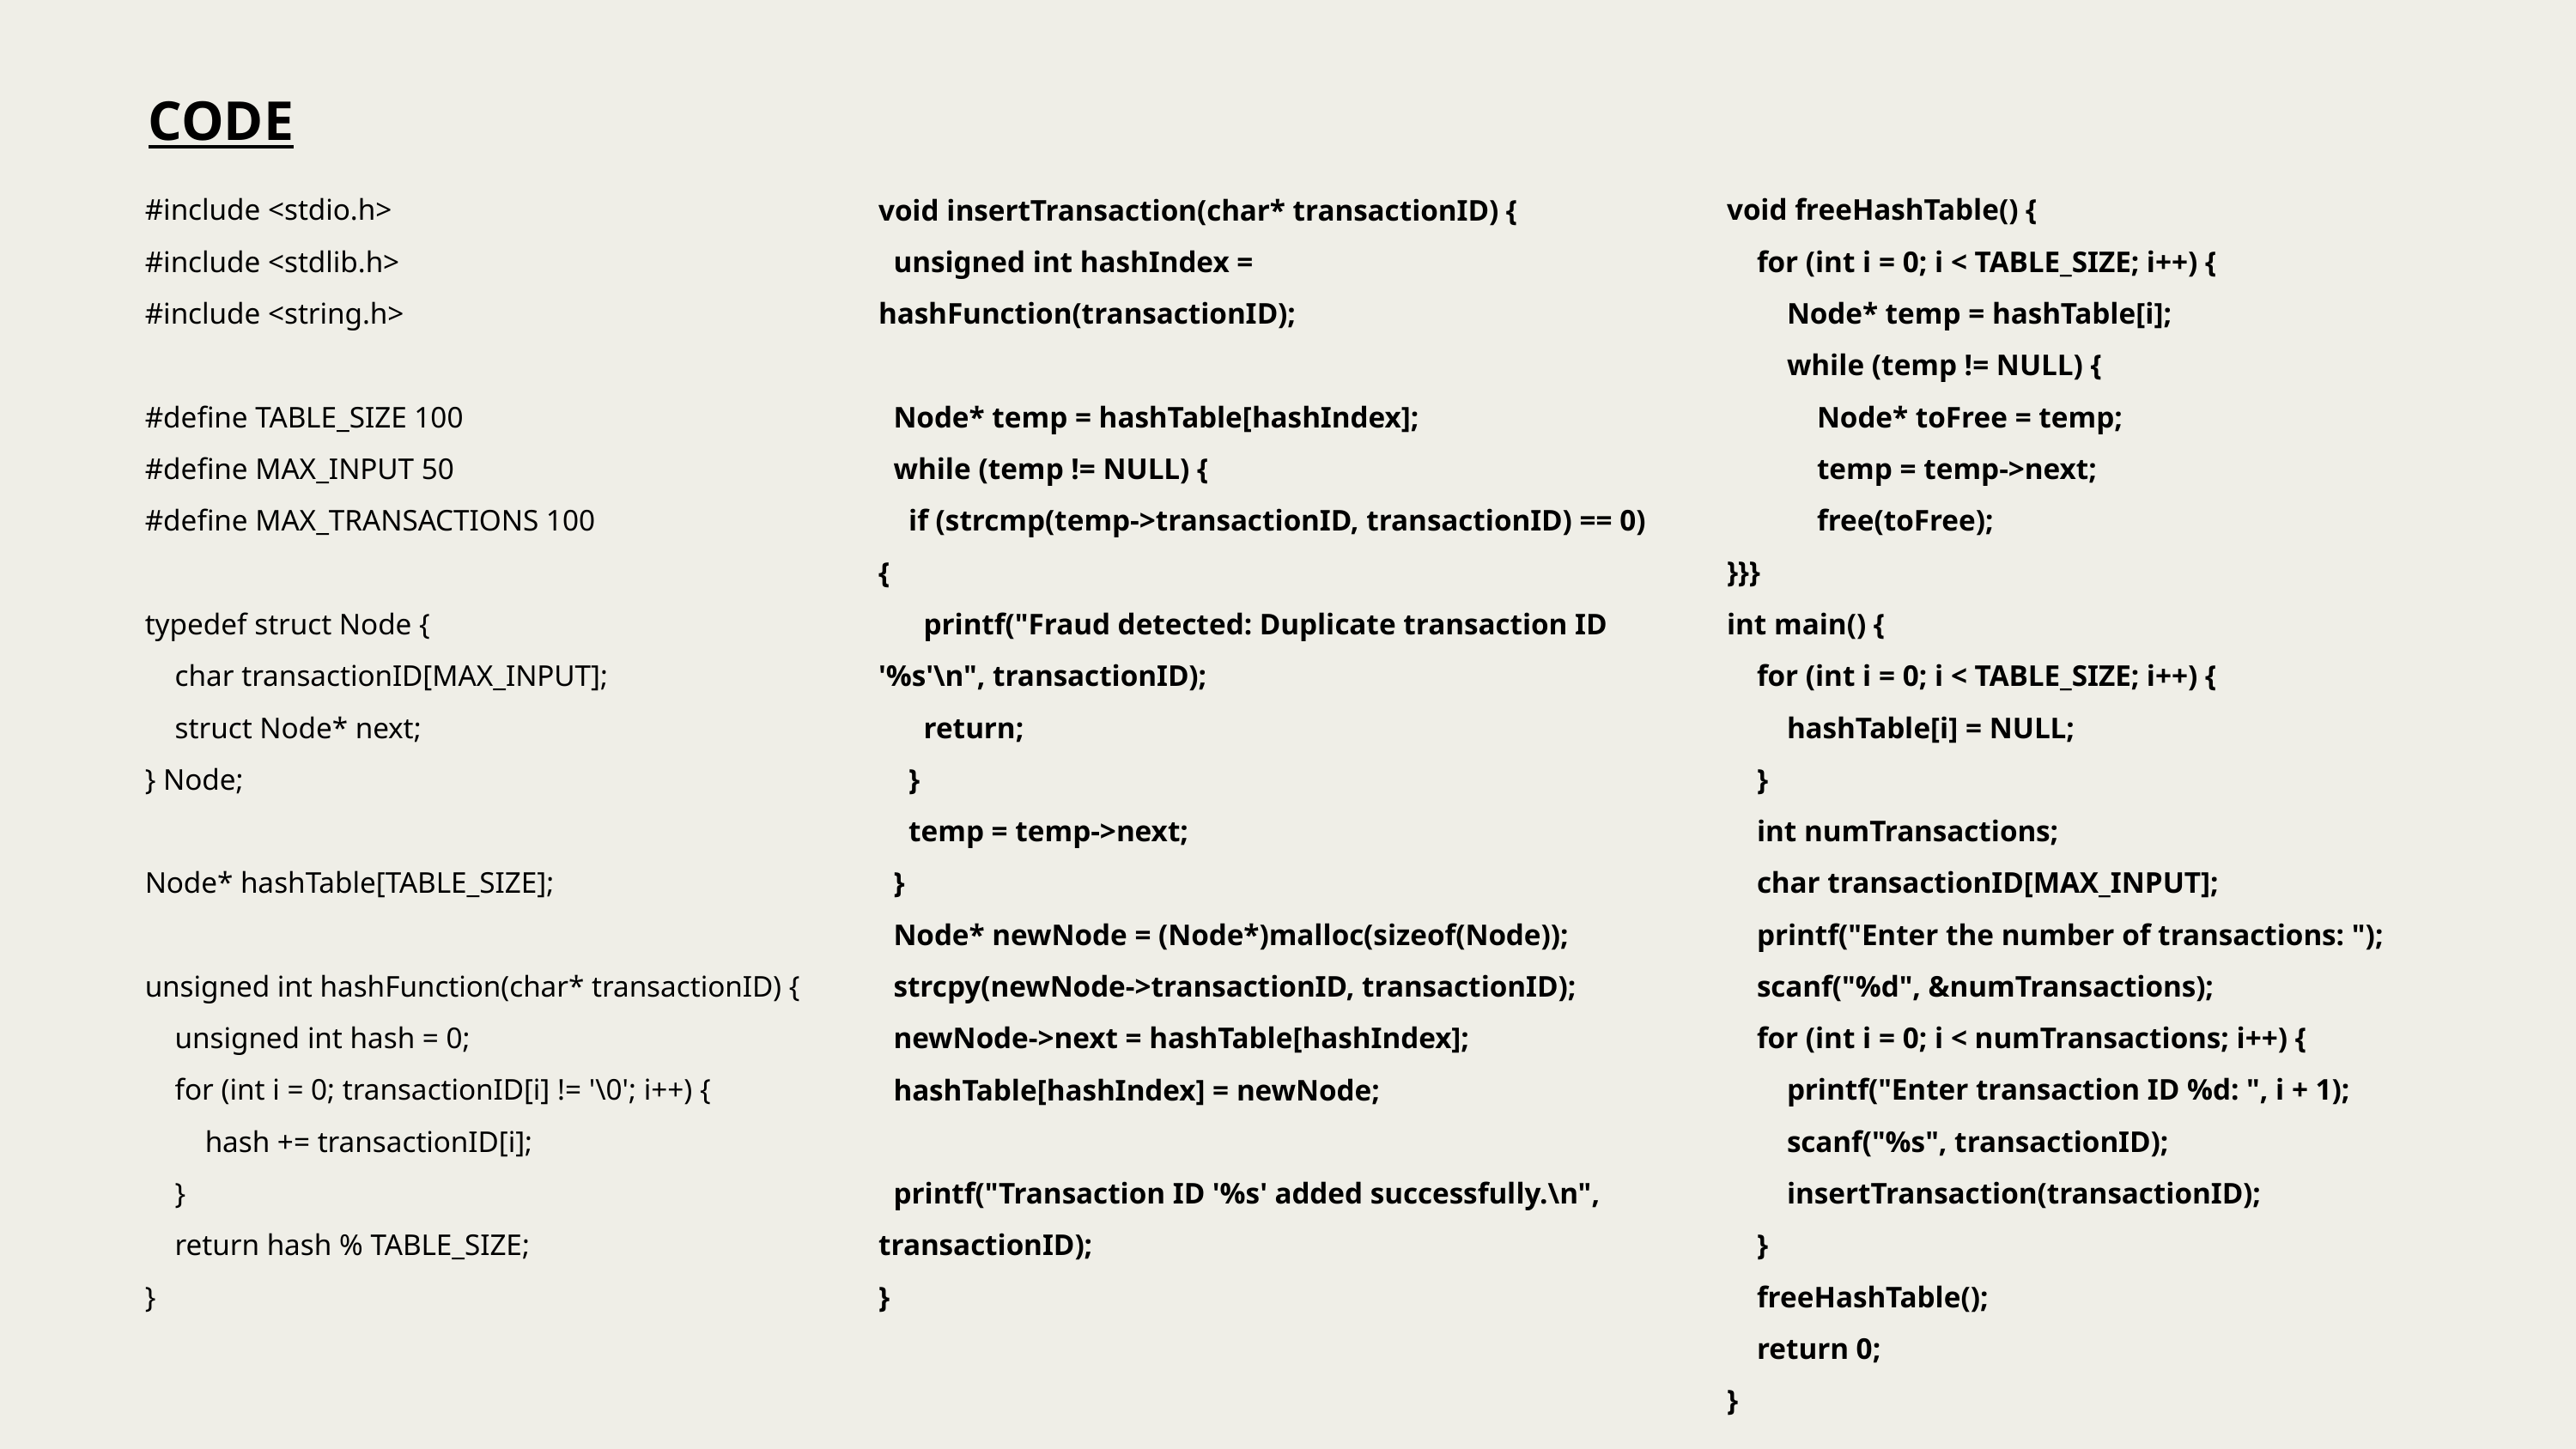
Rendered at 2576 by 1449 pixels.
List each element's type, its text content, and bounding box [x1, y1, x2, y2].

text_box void freeHashTable() { for (int i = 0; i < TABLE_SIZE; i++) { Node* temp = hashTable[i]; while (temp != NULL) { Node* toFree = temp; temp = temp->next; free(toFree); }}} int main() { for (int i = 0; i < TABLE_SIZE; i++) { hashTable[i] = NULL; } int numTransactions; char transactionID[MAX_INPUT]; printf("Enter the number of transactions: "); scanf("%d", &numTransactions); for (int i = 0; i < numTransactions; i++) { printf("Enter transaction ID %d: ", i + 1); scanf("%s", transactionID); insertTransaction(transactionID); } freeHashTable(); return 0; } [1727, 174, 2454, 1417]
text_box void insertTransaction(char* transactionID) { unsigned int hashIndex = hashFunction(transactionID); Node* temp = hashTable[hashIndex]; while (temp != NULL) { if (strcmp(temp->transactionID, transactionID) == 0) { printf("Fraud detected: Duplicate transaction ID '%s'\n", transactionID); return; } temp = temp->next; } Node* newNode = (Node*)malloc(sizeof(Node)); strcpy(newNode->transactionID, transactionID); newNode->next = hashTable[hashIndex]; hashTable[hashIndex] = newNode; printf("Transaction ID '%s' added successfully.\n", transactionID); } [878, 174, 1656, 1366]
text_box CODE [144, 54, 297, 152]
text_box #include <stdio.h> #include <stdlib.h> #include <string.h> #define TABLE_SIZE 100 #define MAX_INPUT 50 #define MAX_TRANSACTIONS 100 typedef struct Node { char transactionID[MAX_INPUT]; struct Node* next; } Node; Node* hashTable[TABLE_SIZE]; unsigned int hashFunction(char* transactionID) { unsigned int hash = 0; for (int i = 0; transactionID[i] != '\0'; i++) { hash += transactionID[i]; } return hash % TABLE_SIZE; } [144, 174, 808, 1313]
